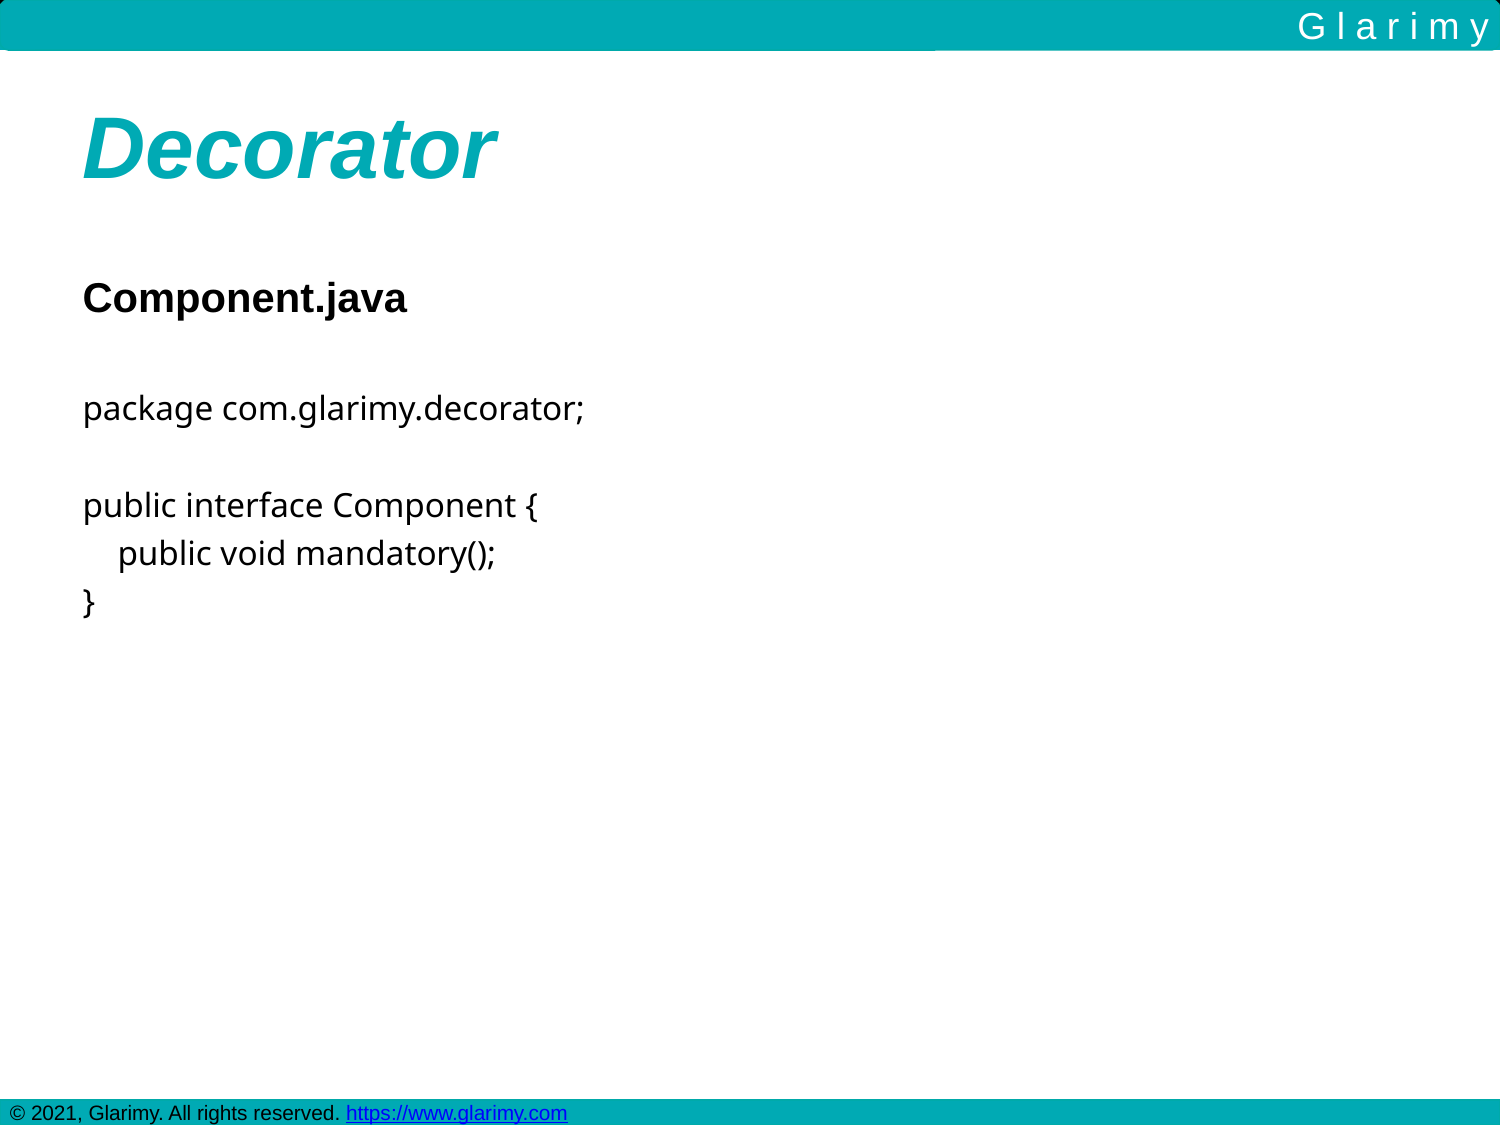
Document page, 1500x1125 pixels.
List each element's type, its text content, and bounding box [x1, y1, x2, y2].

title Decorator [74, 54, 1500, 238]
list Component.java package com.glarimy.decorator; public interface Component { public void mandatory(); } [74, 262, 1426, 1036]
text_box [0, 1093, 1500, 1125]
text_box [0, 0, 1500, 54]
